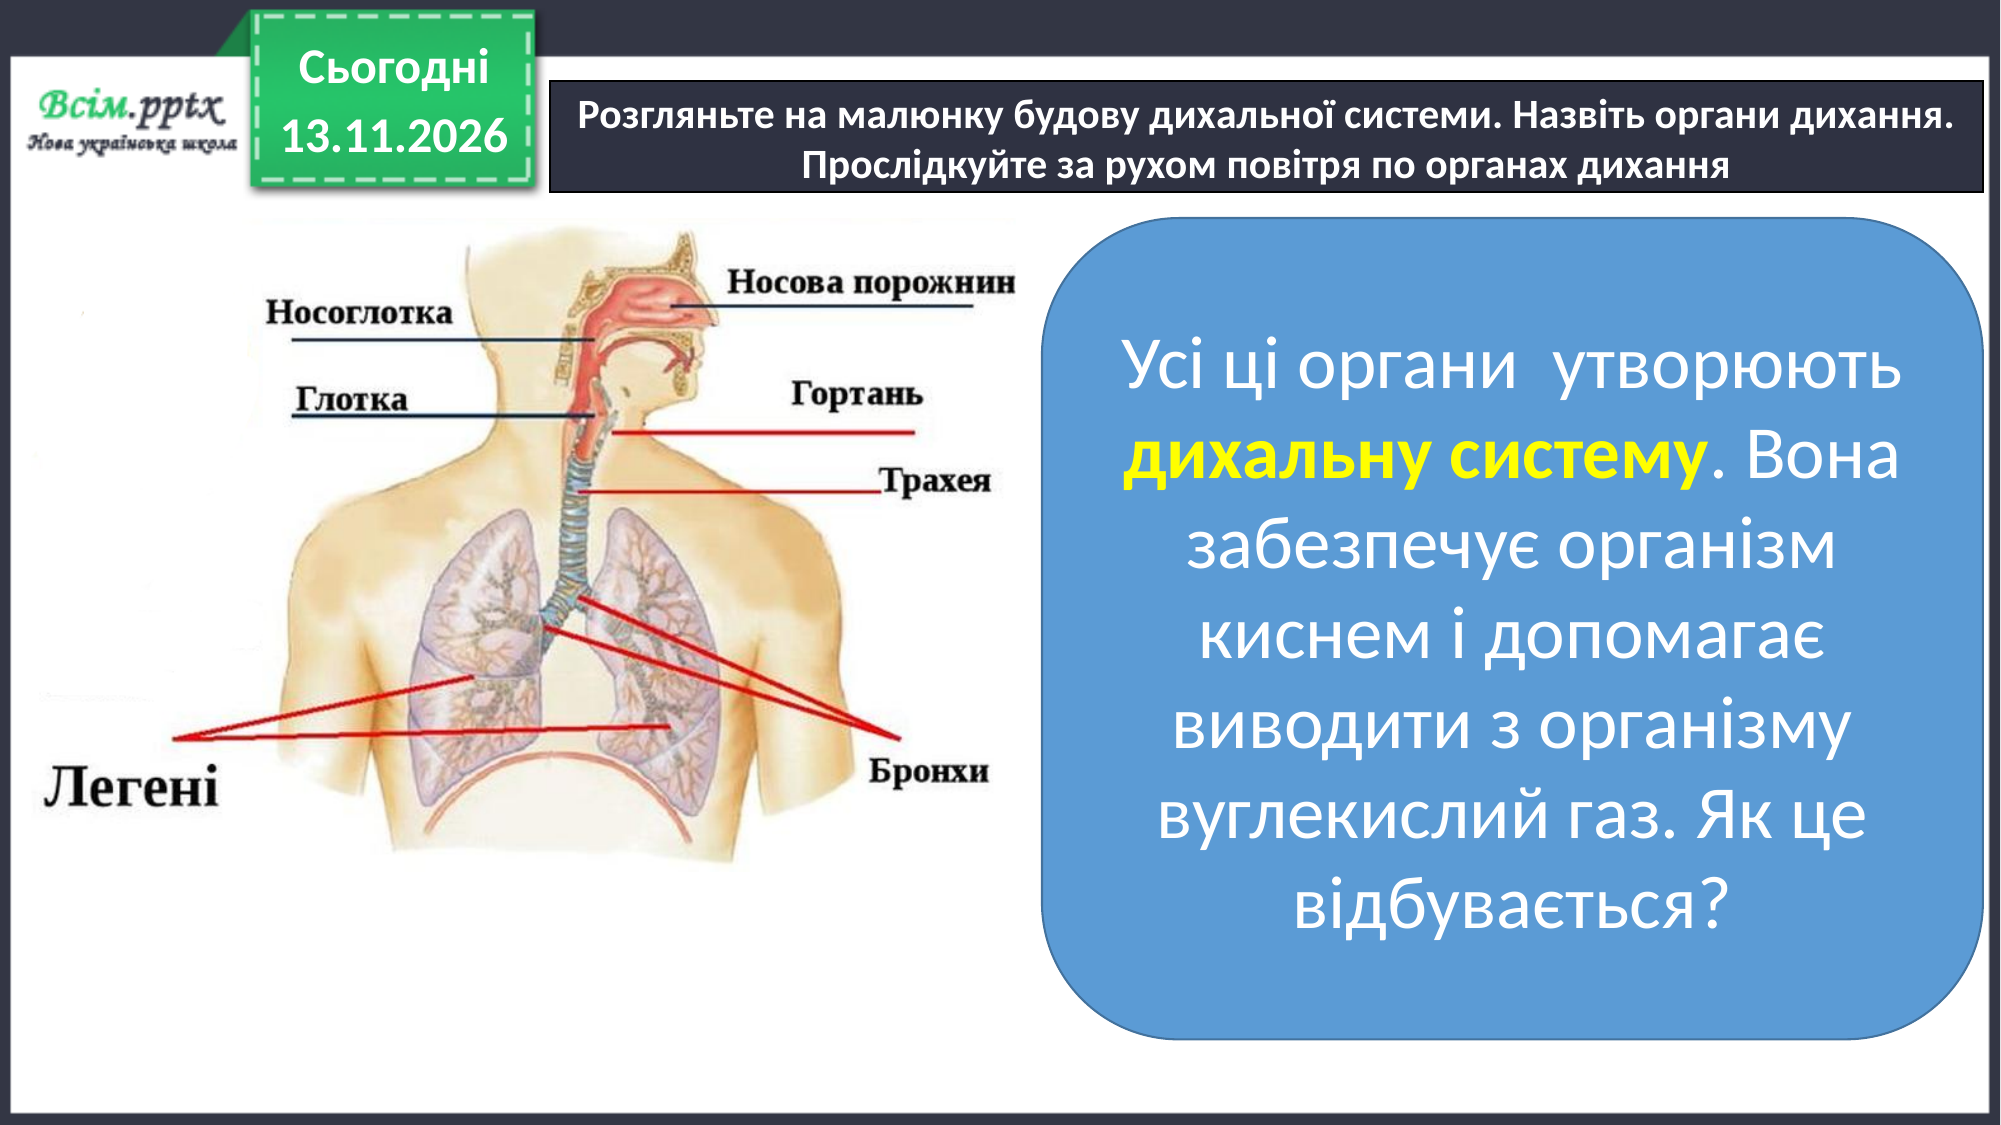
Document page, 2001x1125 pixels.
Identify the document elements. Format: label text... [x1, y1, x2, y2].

text_box Розгляньте на малюнку будову дихальної системи. Назвіть органи дихання. Прослідкуйте за рухом повітря по органах дихання [549, 80, 1984, 193]
picture [0, 0, 2001, 1125]
text_box Усі ці органи утворюють дихальну систему. Вона забезпечує організм киснем і допомагає виводити з організму вуглекислий газ. Як це відбувається? [1040, 216, 1984, 1041]
text_box Сьогодні [284, 26, 535, 101]
text_box 25.01.2022 [263, 101, 524, 164]
